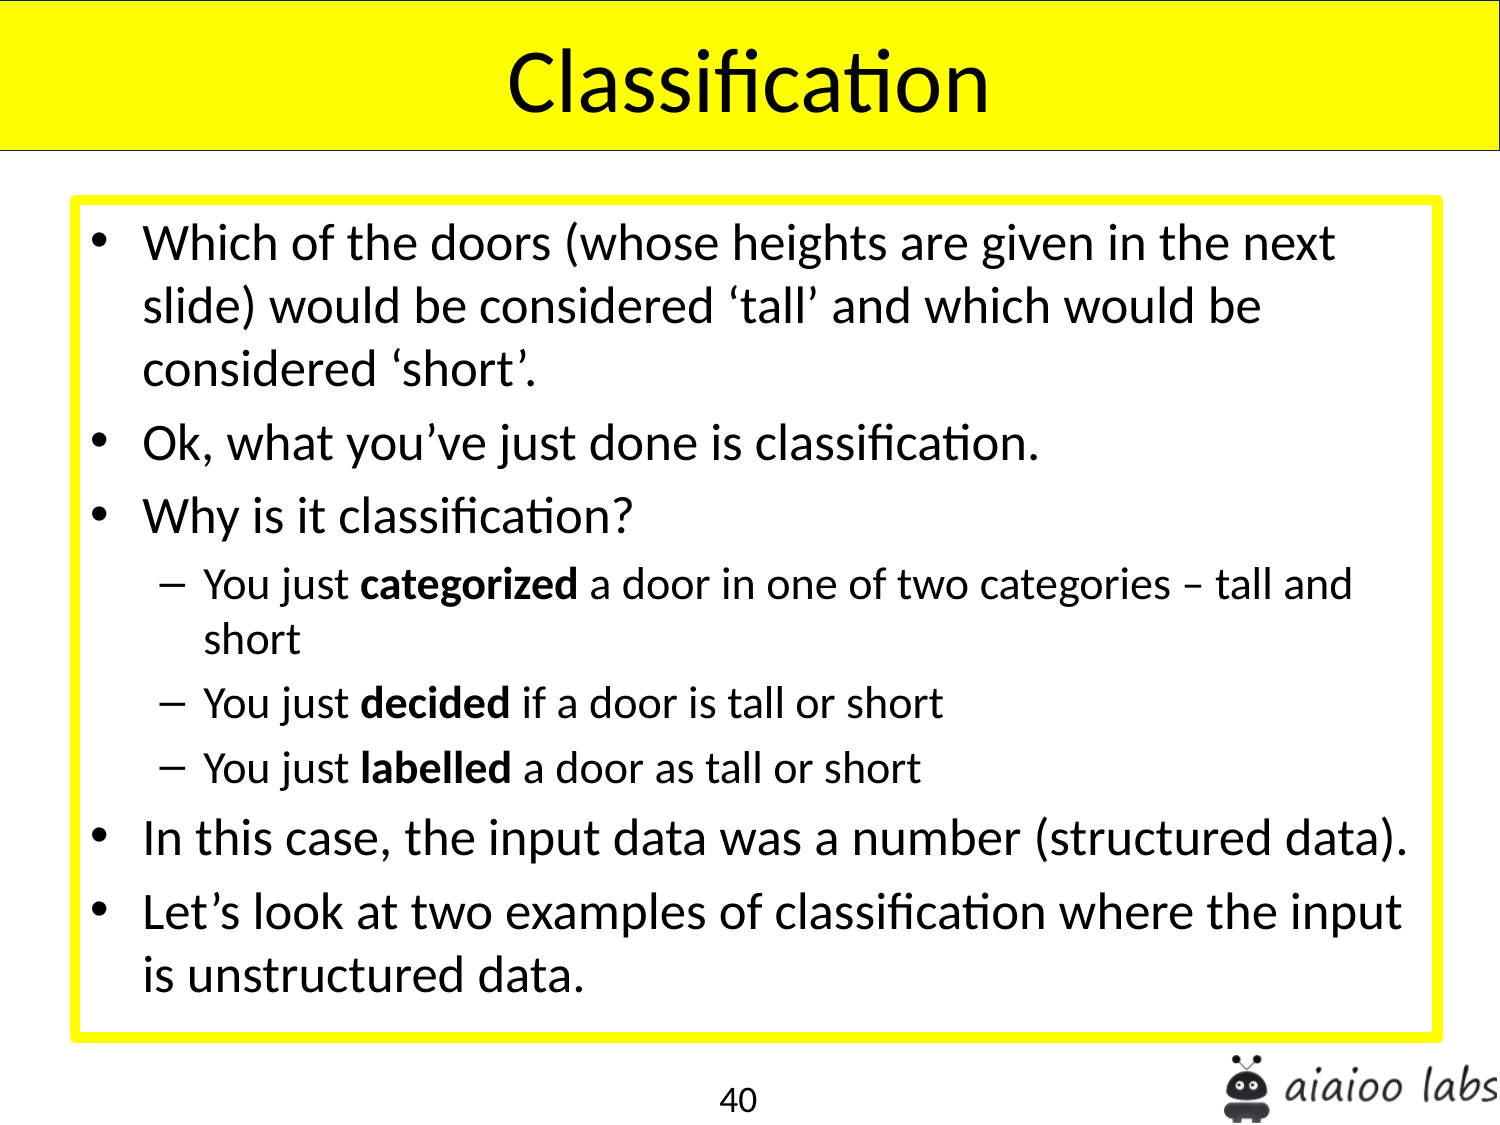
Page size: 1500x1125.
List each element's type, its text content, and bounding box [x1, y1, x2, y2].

picture [1224, 1055, 1497, 1123]
list Which of the doors (whose heights are given in the next slide) would be considered ‘tall’ and which would be considered ‘short’. Ok, what you’ve just done is classification. Why is it classification? You just categorized a door in one of two categories – tall and short You just decided if a door is tall or short You just labelled a door as tall or short In this case, the input data was a number (structured data). Let’s look at two examples of classification where the input is unstructured data. [75, 200, 1438, 1038]
text_box Classification [0, 0, 1500, 151]
